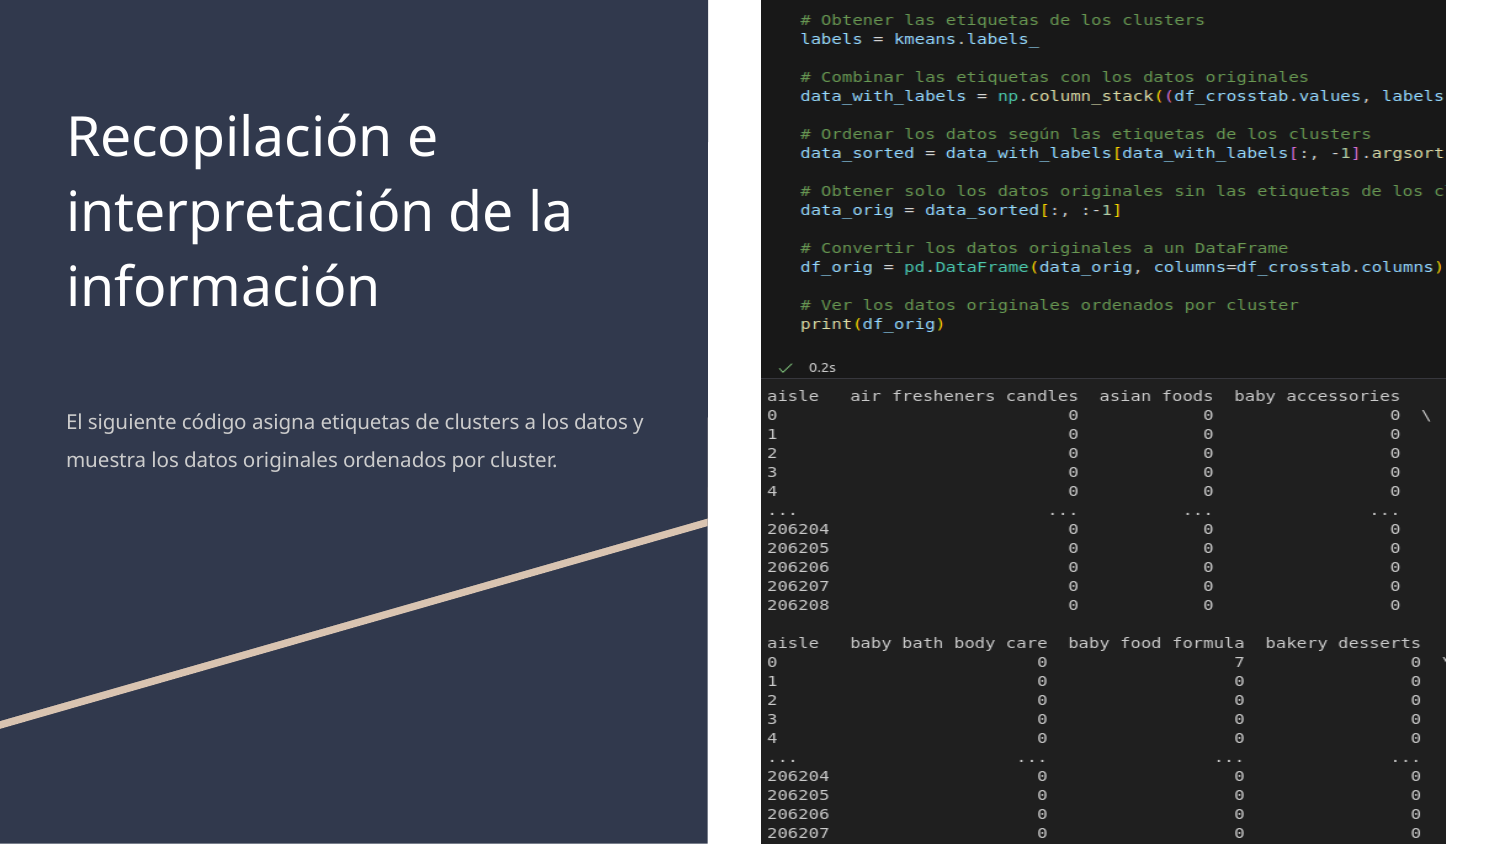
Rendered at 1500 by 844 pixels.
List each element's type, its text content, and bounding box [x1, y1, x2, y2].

title Recopilación e interpretación de la información El siguiente código asigna etiquetas de clusters a los datos y muestra los datos originales ordenados por cluster. [51, 82, 660, 494]
picture [761, 0, 1446, 844]
